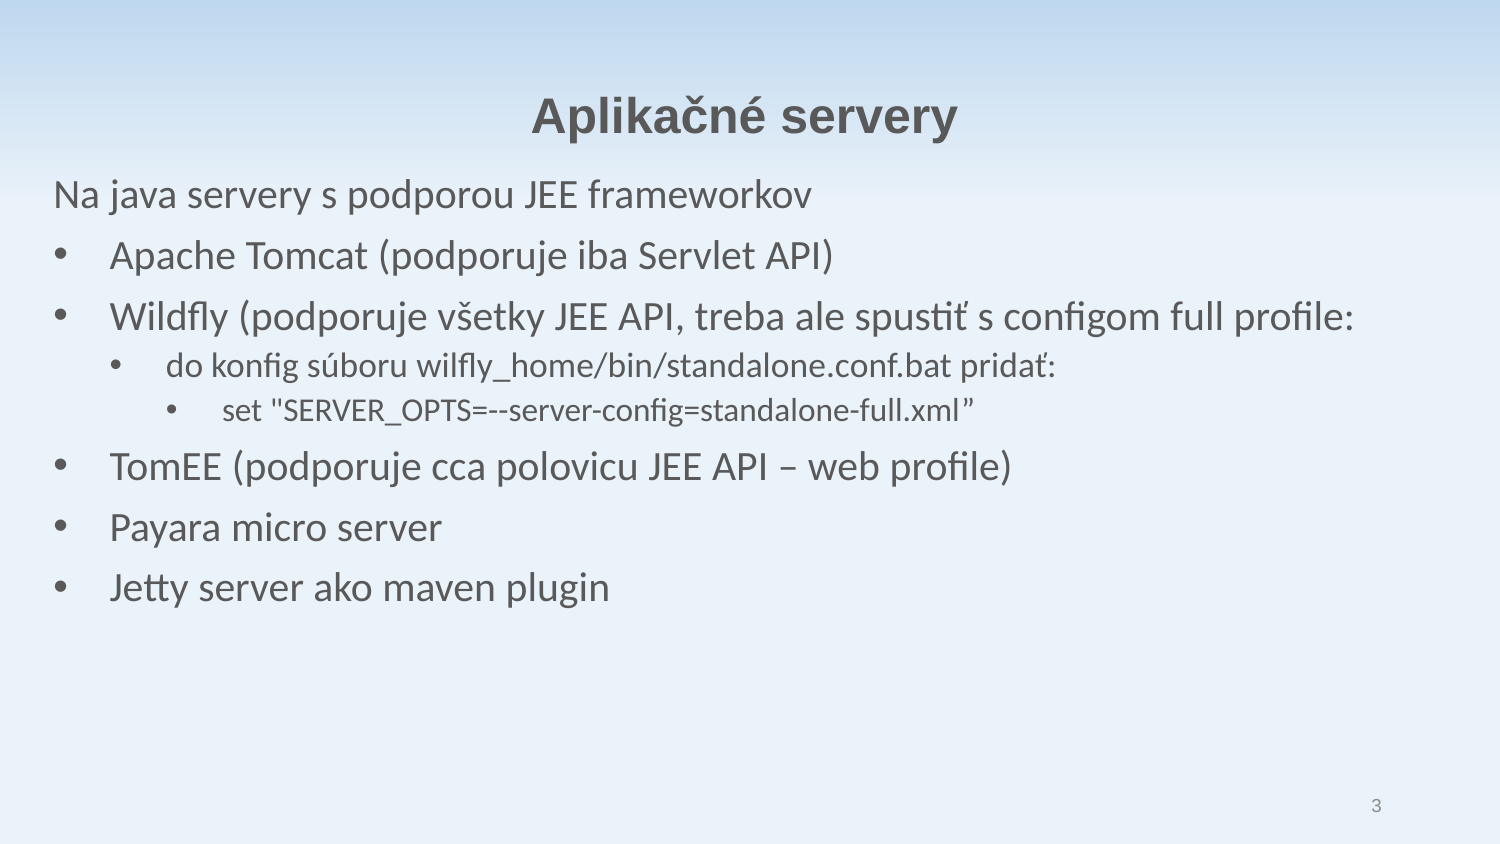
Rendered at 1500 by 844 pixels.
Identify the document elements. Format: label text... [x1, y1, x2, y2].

text_box Na java servery s podporou JEE frameworkov Apache Tomcat (podporuje iba Servlet API) Wildfly (podporuje všetky JEE API, treba ale spustiť s configom full profile: do konfig súboru wilfly_home/bin/standalone.conf.bat pridať: set "SERVER_OPTS=--server-config=standalone-full.xml” TomEE (podporuje cca polovicu JEE API – web profile) Payara micro server Jetty server ako maven plugin [38, 165, 1451, 783]
text_box Aplikačné servery [38, 68, 1451, 165]
slide_number 3 [1059, 783, 1397, 827]
